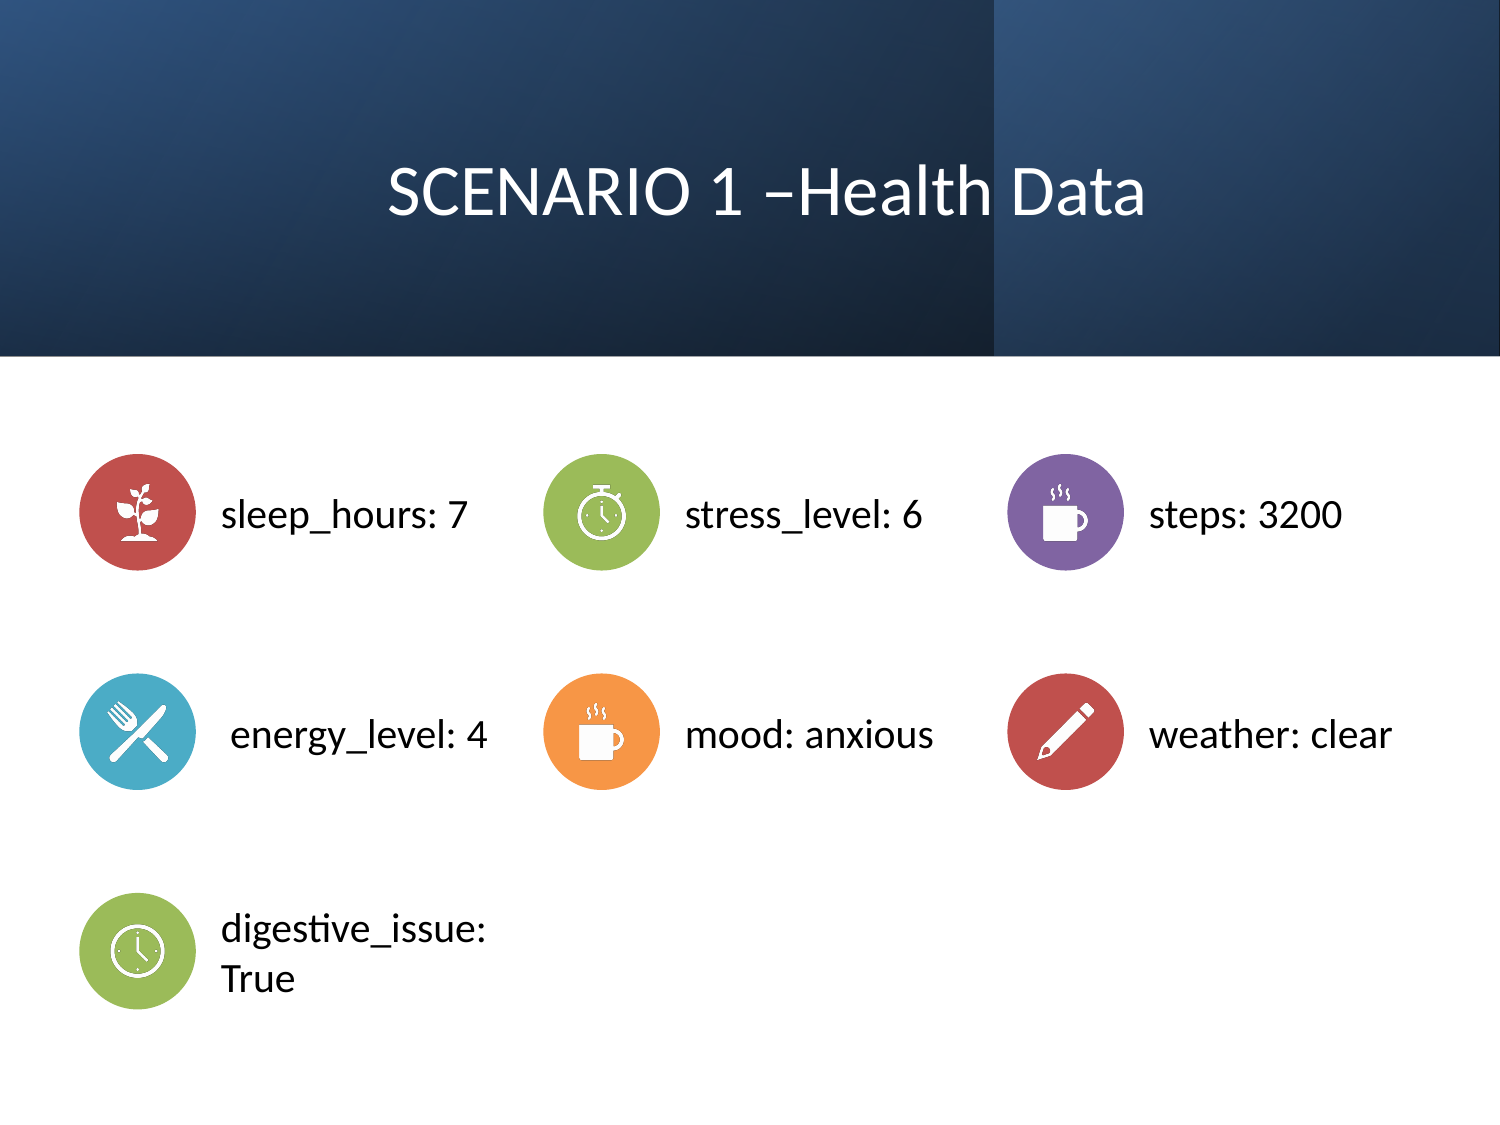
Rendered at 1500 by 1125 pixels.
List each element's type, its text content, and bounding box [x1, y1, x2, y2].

text_box [0, 358, 1500, 1125]
title SCENARIO 1 –Health Data [170, 57, 1366, 316]
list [78, 428, 1424, 1035]
text_box [0, 0, 1500, 358]
